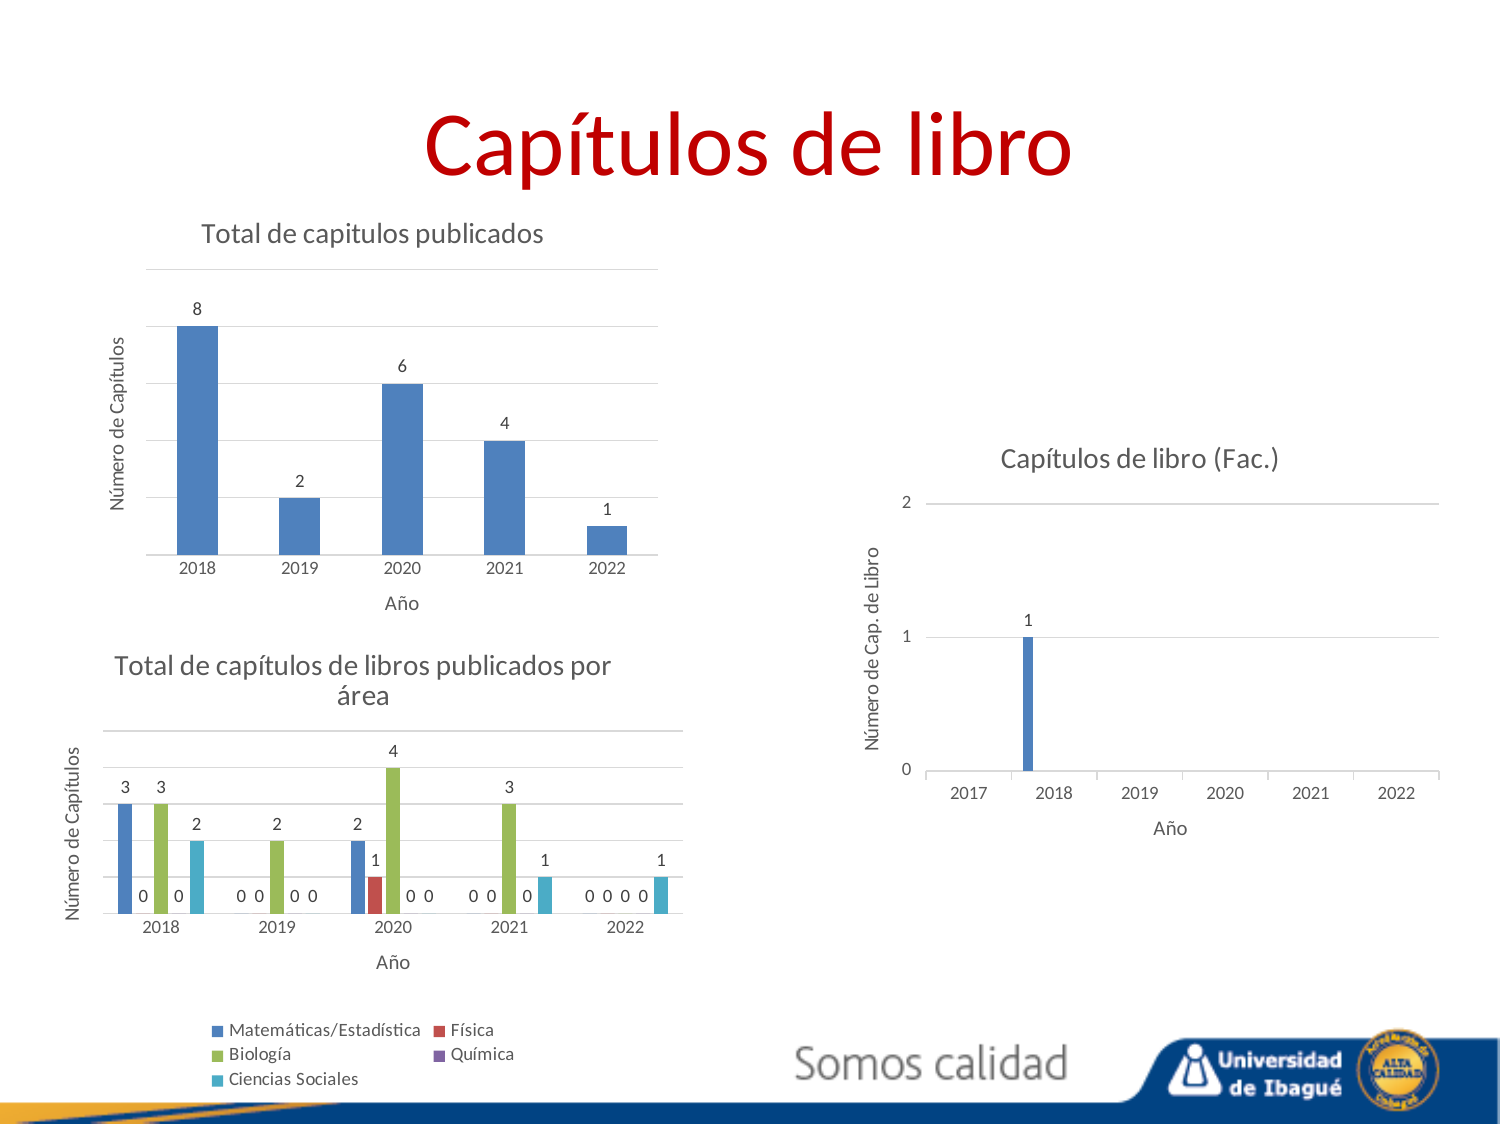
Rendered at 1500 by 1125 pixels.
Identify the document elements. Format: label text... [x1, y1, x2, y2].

picture [0, 0, 1500, 1124]
chart [829, 420, 1452, 872]
chart [29, 195, 697, 1097]
title Capítulos de libro [75, 45, 1425, 233]
